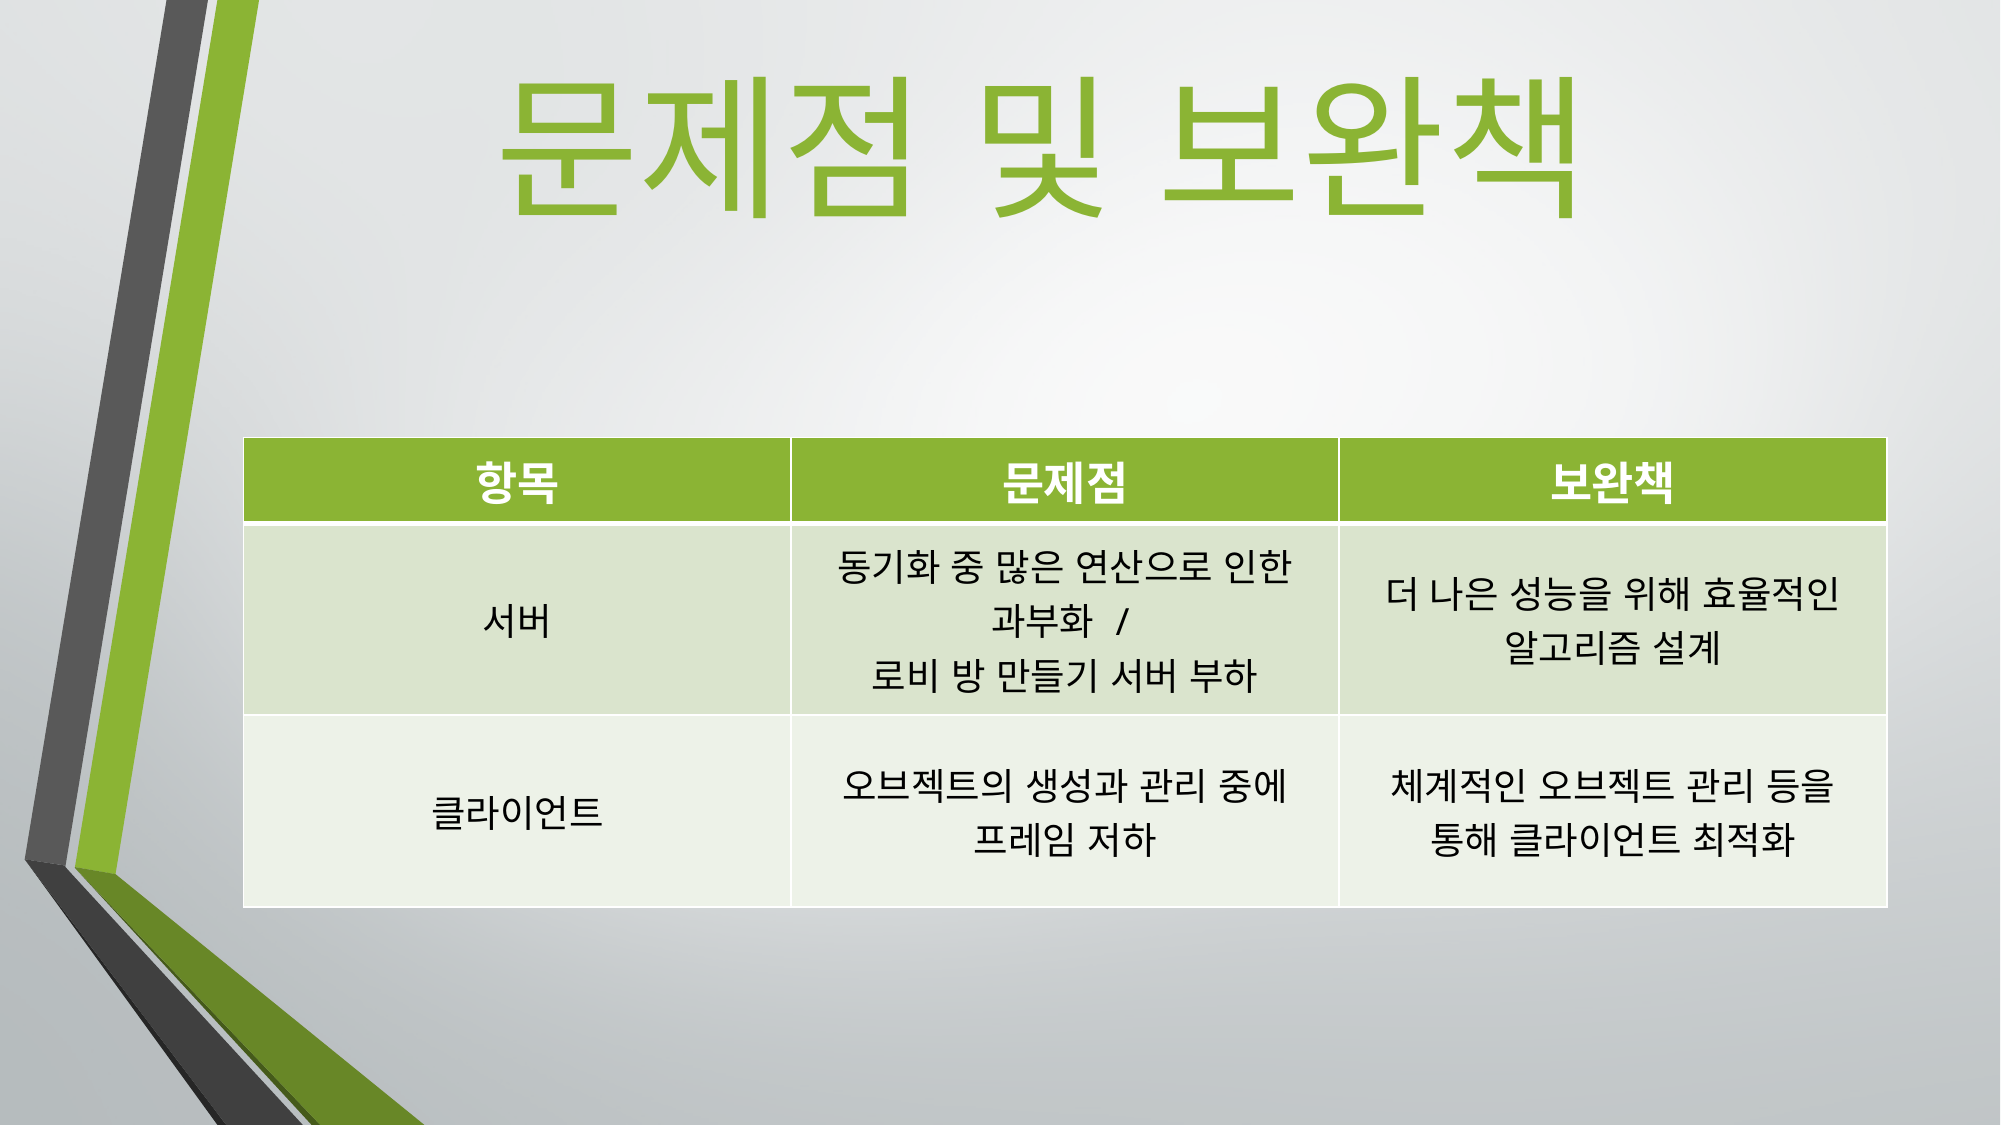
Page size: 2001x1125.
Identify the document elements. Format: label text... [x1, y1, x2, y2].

title 문제점 및 보완책 [220, 0, 1864, 288]
table_header 항목 [244, 438, 790, 521]
table_cell 클라이언트 [244, 716, 790, 906]
table_cell 동기화 중 많은 연산으로 인한 과부화 / 로비 방 만들기 서버 부하 [792, 526, 1338, 714]
table_cell 체계적인 오브젝트 관리 등을 통해 클라이언트 최적화 [1340, 716, 1886, 906]
table_header 문제점 [792, 438, 1338, 521]
table_cell 오브젝트의 생성과 관리 중에 프레임 저하 [792, 716, 1338, 906]
table_header 보완책 [1340, 438, 1886, 521]
table_cell 서버 [244, 526, 790, 714]
table_cell 더 나은 성능을 위해 효율적인 알고리즘 설계 [1340, 526, 1886, 714]
